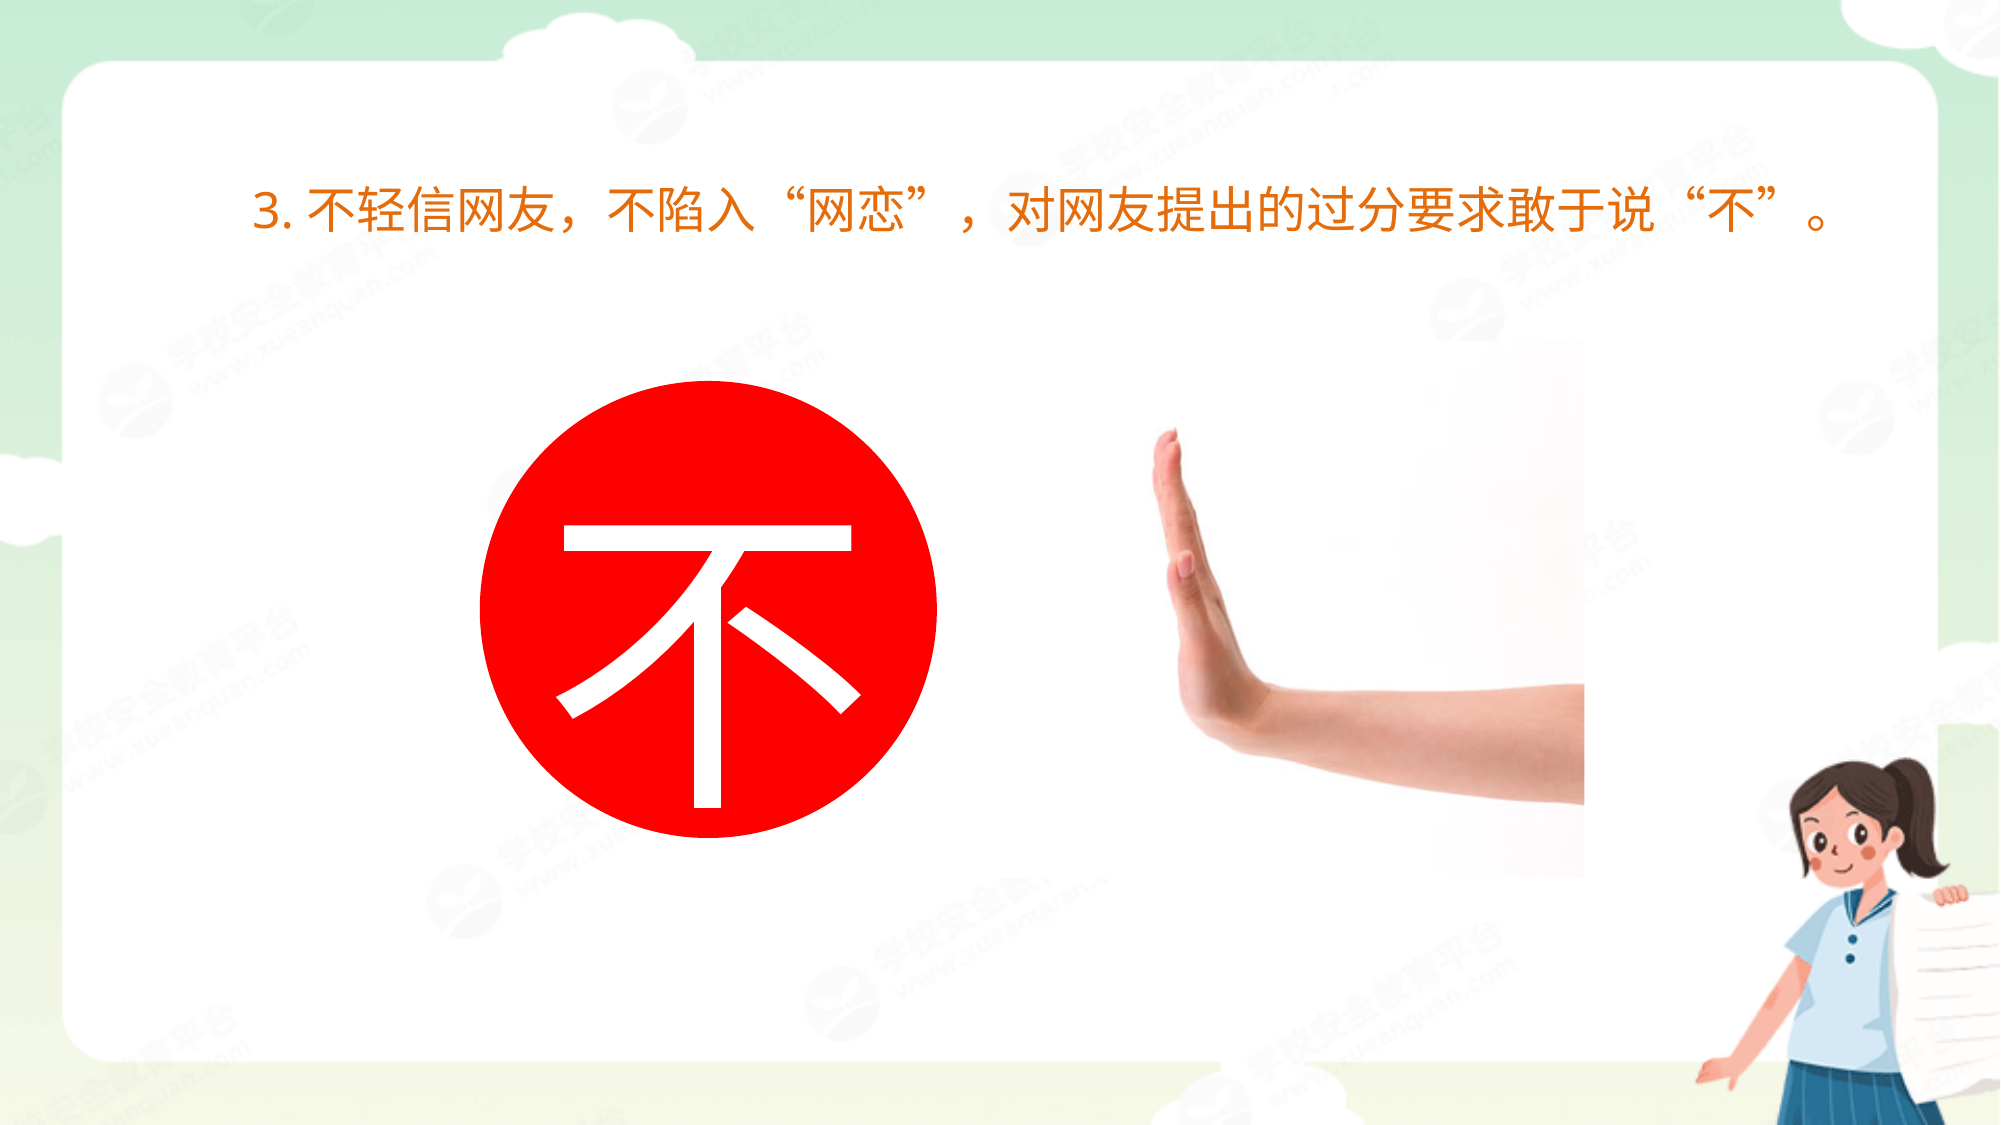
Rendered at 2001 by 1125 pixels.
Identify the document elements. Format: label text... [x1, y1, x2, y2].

text_box 不 [526, 442, 855, 857]
text_box 3.不轻信网友，不陷入“网恋”，对网友提出的过分要求敢于说“不”。 [237, 141, 1855, 247]
text_box [477, 468, 526, 751]
text_box [549, 378, 860, 788]
picture [0, 0, 2001, 1125]
